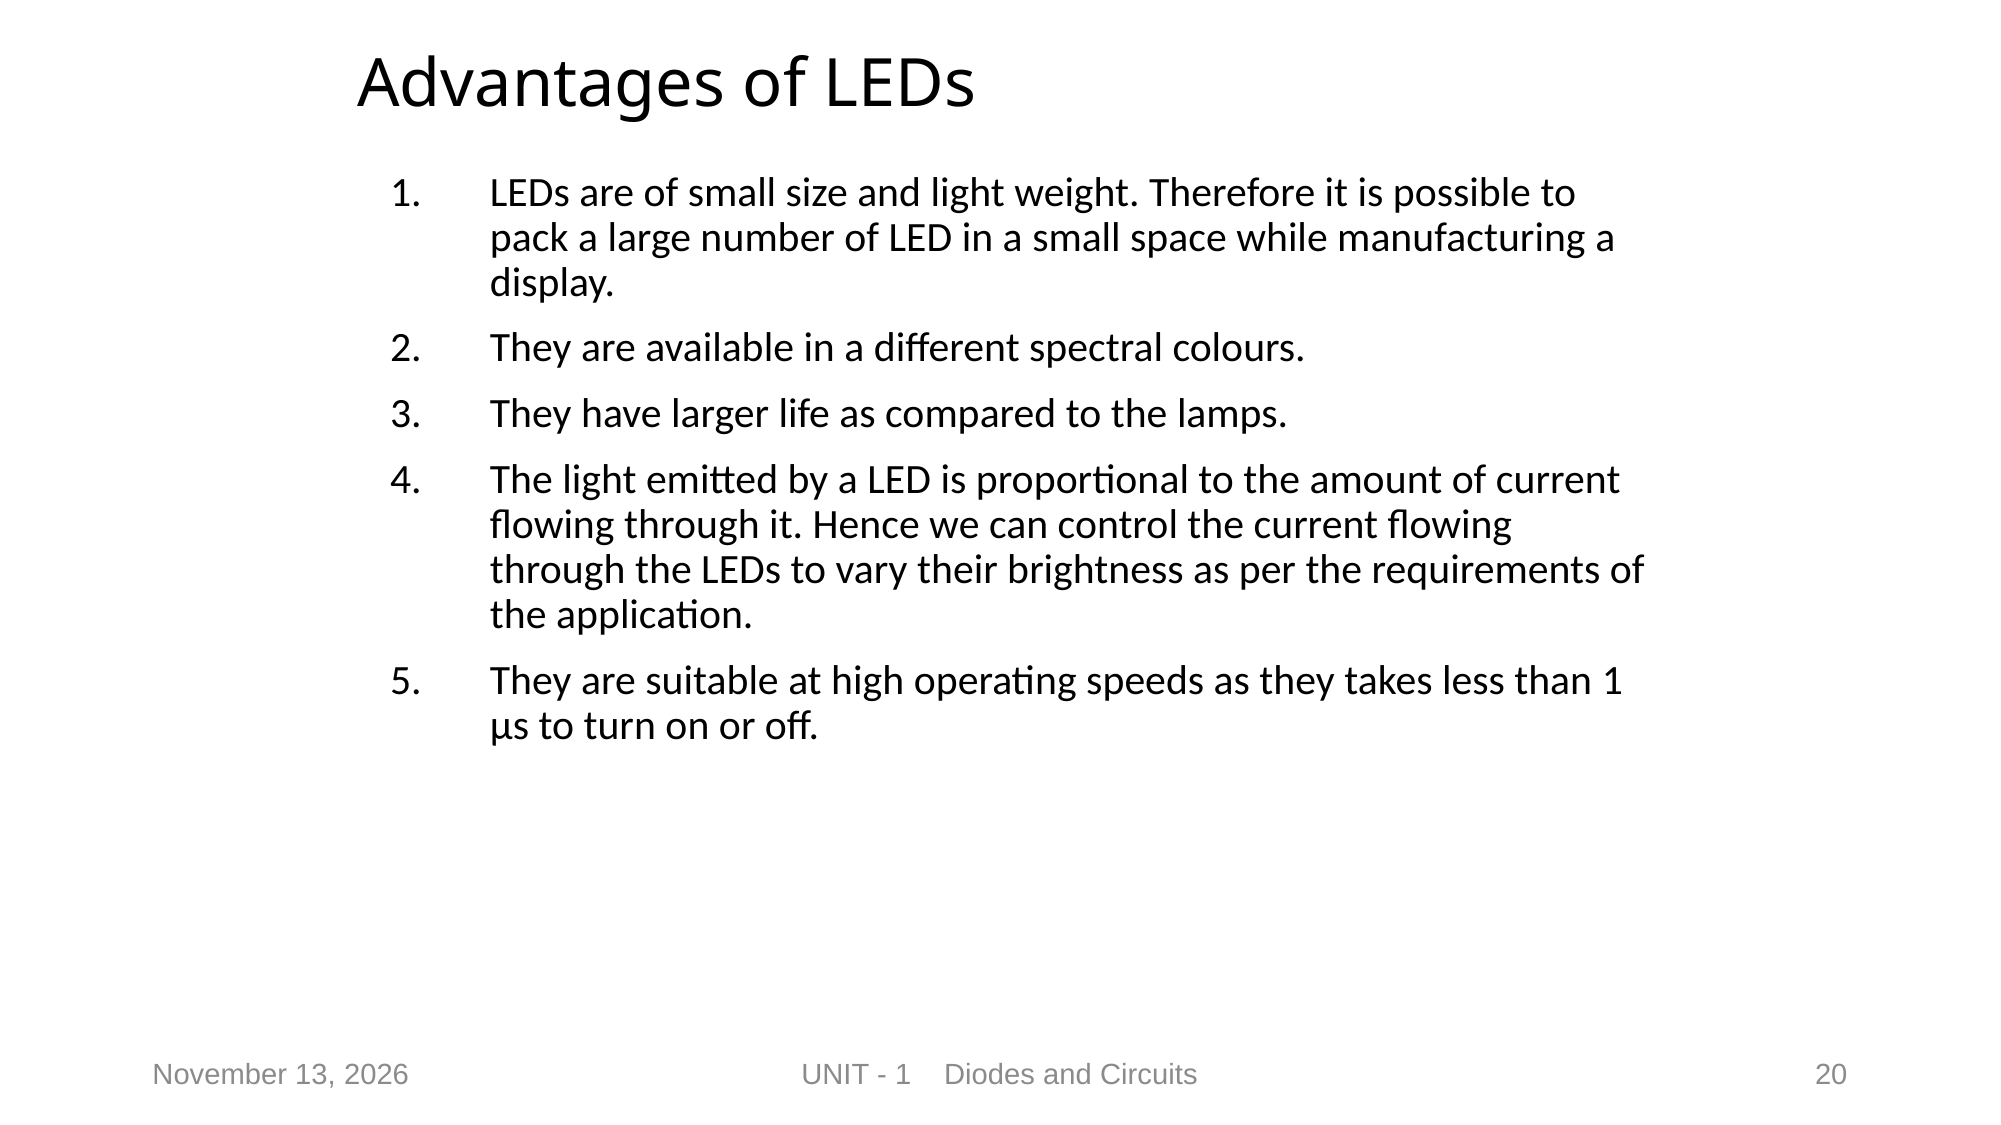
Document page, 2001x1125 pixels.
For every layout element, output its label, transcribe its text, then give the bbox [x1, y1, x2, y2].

footer UNIT - 1 Diodes and Circuits [662, 1042, 1338, 1103]
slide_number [137, 1042, 588, 1103]
slide_number 20 [1412, 1042, 1863, 1103]
list LEDs are of small size and light weight. Therefore it is possible to pack a large number of LED in a small space while manufacturing a display. They are available in a different spectral colours. They have larger life as compared to the lamps. The light emitted by a LED is proportional to the amount of current flowing through it. Hence we can control the current flowing through the LEDs to vary their brightness as per the requirements of the application. They are suitable at high operating speeds as they takes less than 1 μs to turn on or off. [375, 162, 1663, 813]
title Advantages of LEDs [324, 24, 1675, 145]
